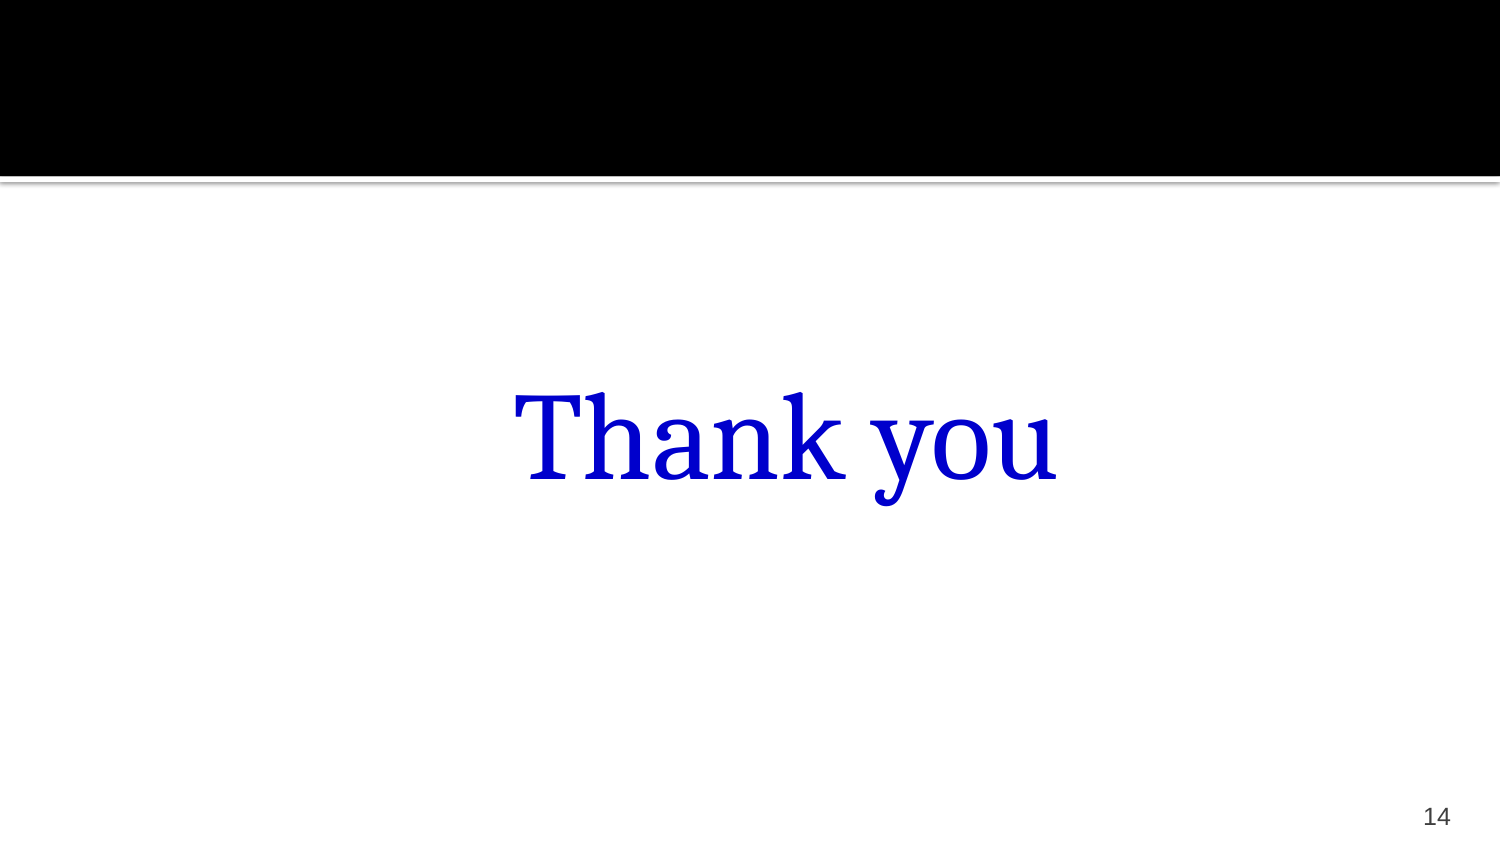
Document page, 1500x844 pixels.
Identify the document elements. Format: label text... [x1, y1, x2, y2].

slide_number 14 [1345, 796, 1467, 831]
text_box Thank you [498, 346, 1076, 512]
